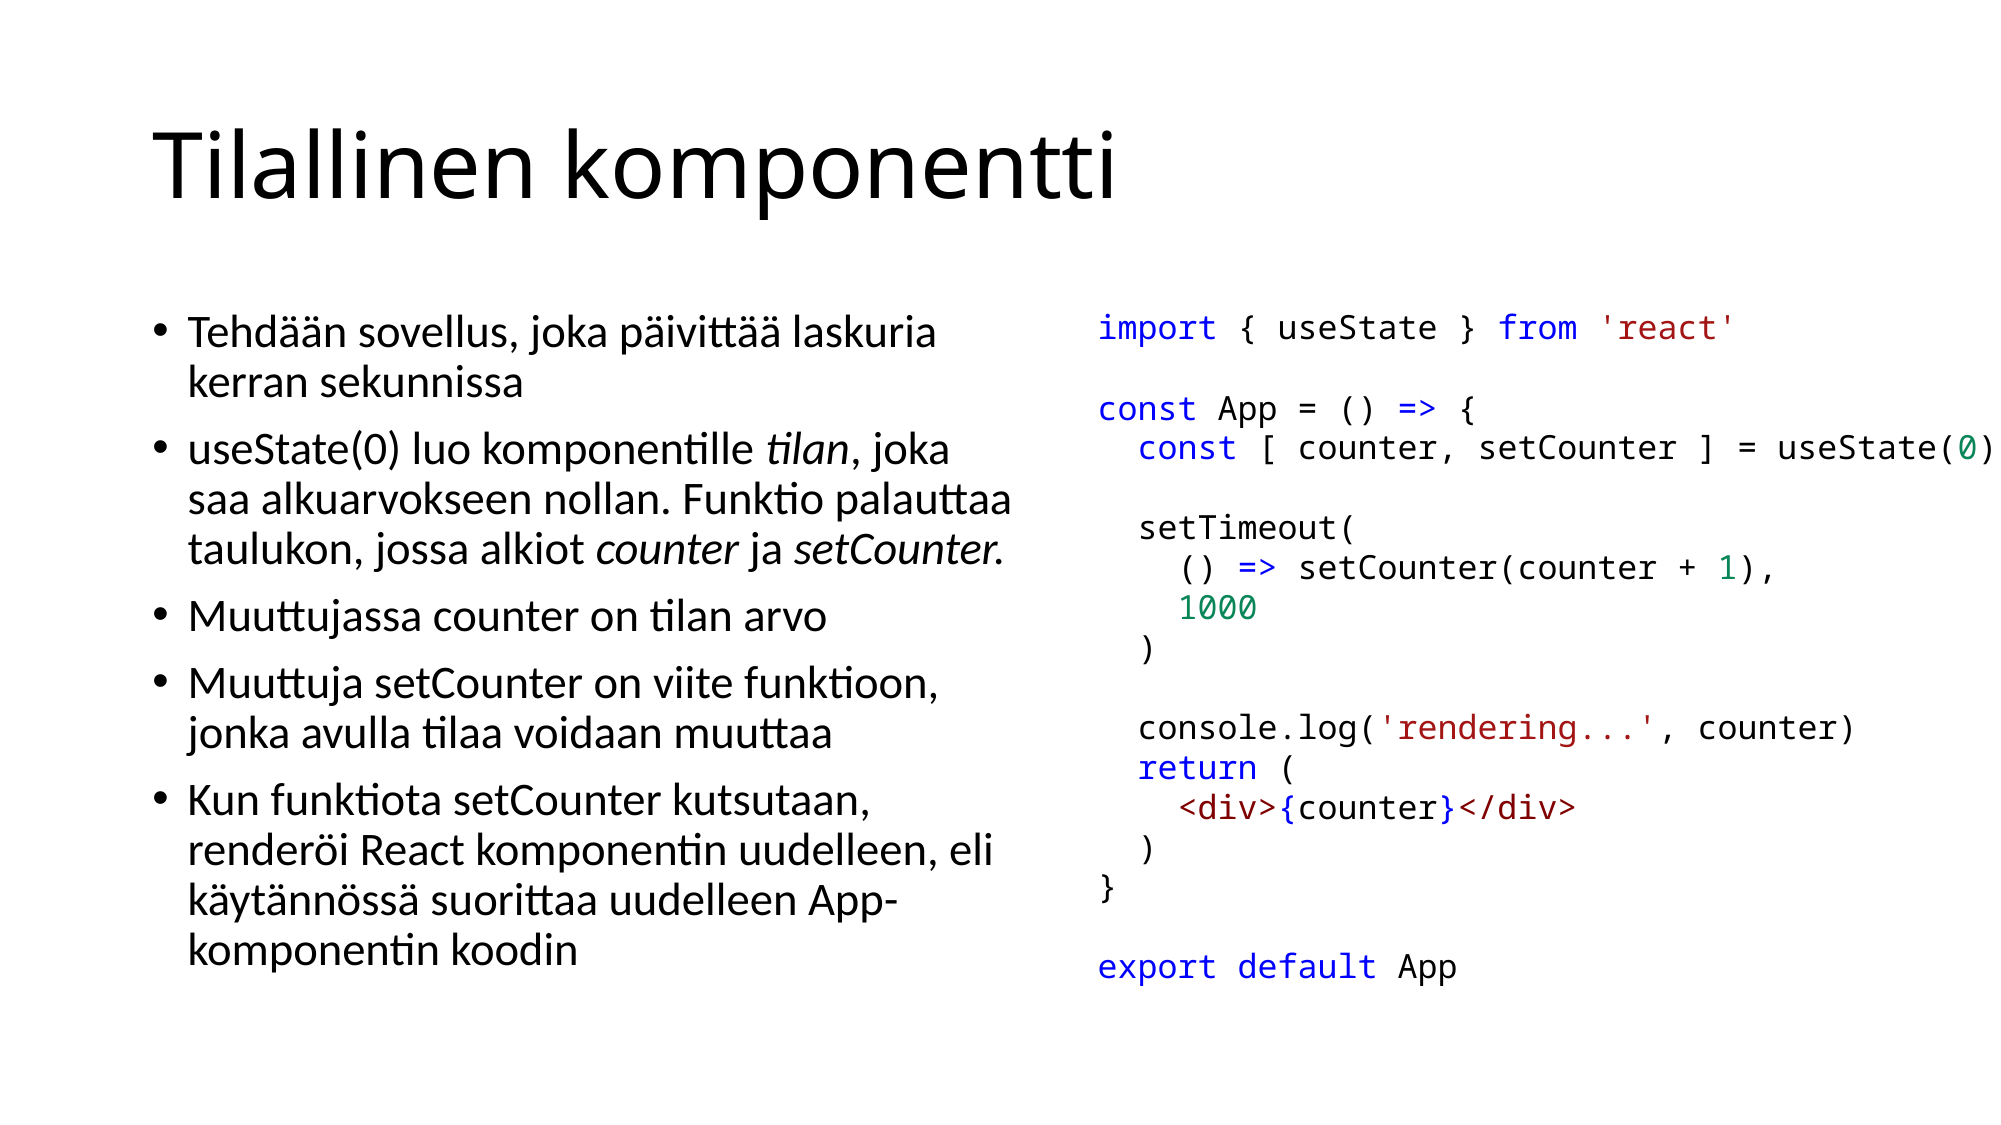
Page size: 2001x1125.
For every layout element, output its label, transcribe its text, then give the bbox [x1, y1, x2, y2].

title Tilallinen komponentti [137, 59, 1863, 278]
text_box import { useState } from 'react' const App = () => { const [ counter, setCounter ] = useState(0) setTimeout( () => setCounter(counter + 1), 1000 ) console.log('rendering...', counter) return ( <div>{counter}</div> ) } export default App [1082, 299, 2000, 993]
list Tehdään sovellus, joka päivittää laskuria kerran sekunnissa useState(0) luo komponentille tilan, joka saa alkuarvokseen nollan. Funktio palauttaa taulukon, jossa alkiot counter ja setCounter. Muuttujassa counter on tilan arvo Muuttuja setCounter on viite funktioon, jonka avulla tilaa voidaan muuttaa Kun funktiota setCounter kutsutaan, renderöi React komponentin uudelleen, eli käytännössä suorittaa uudelleen App-komponentin koodin [137, 299, 1033, 1014]
